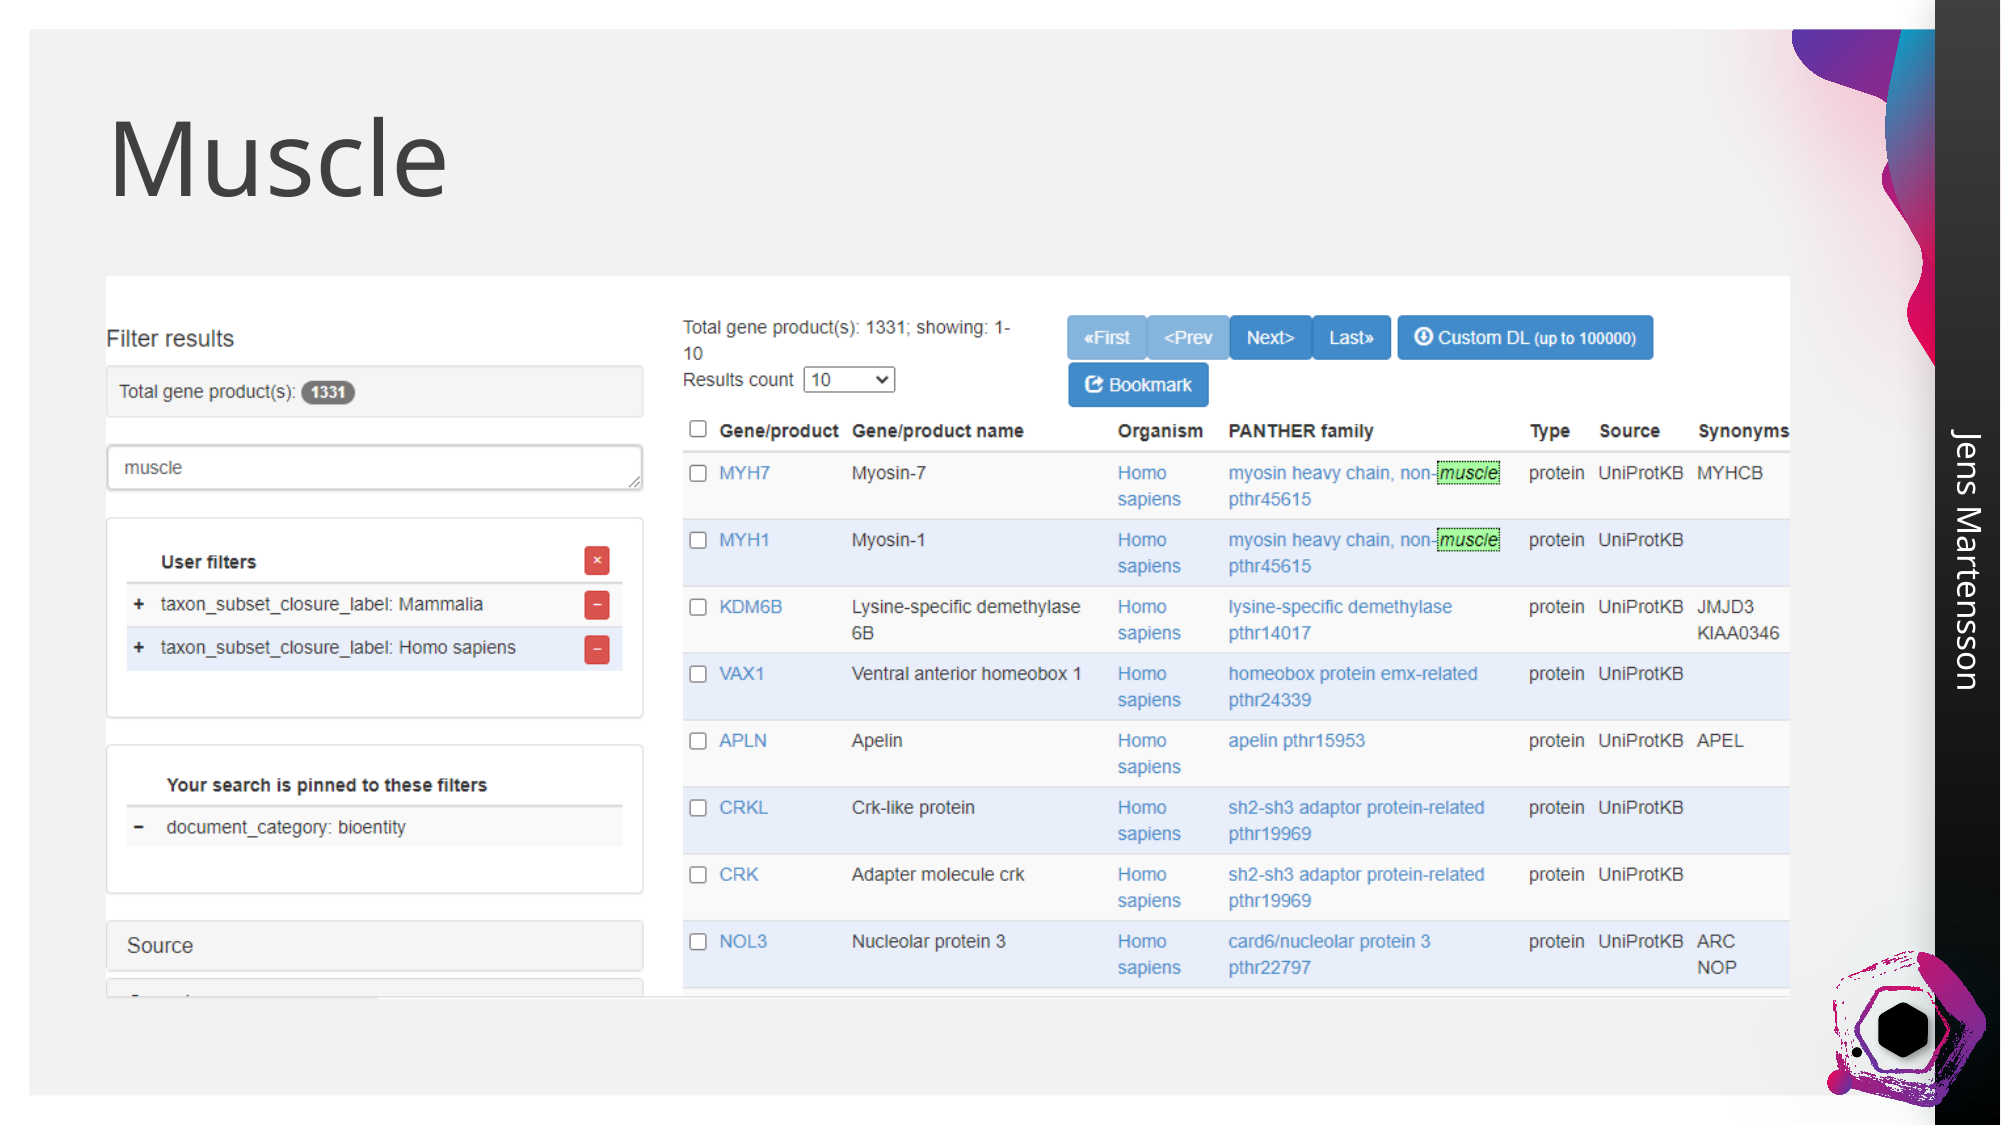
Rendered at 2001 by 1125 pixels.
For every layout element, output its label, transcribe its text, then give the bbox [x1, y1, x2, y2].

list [106, 275, 1790, 999]
title Muscle [106, 106, 1790, 225]
